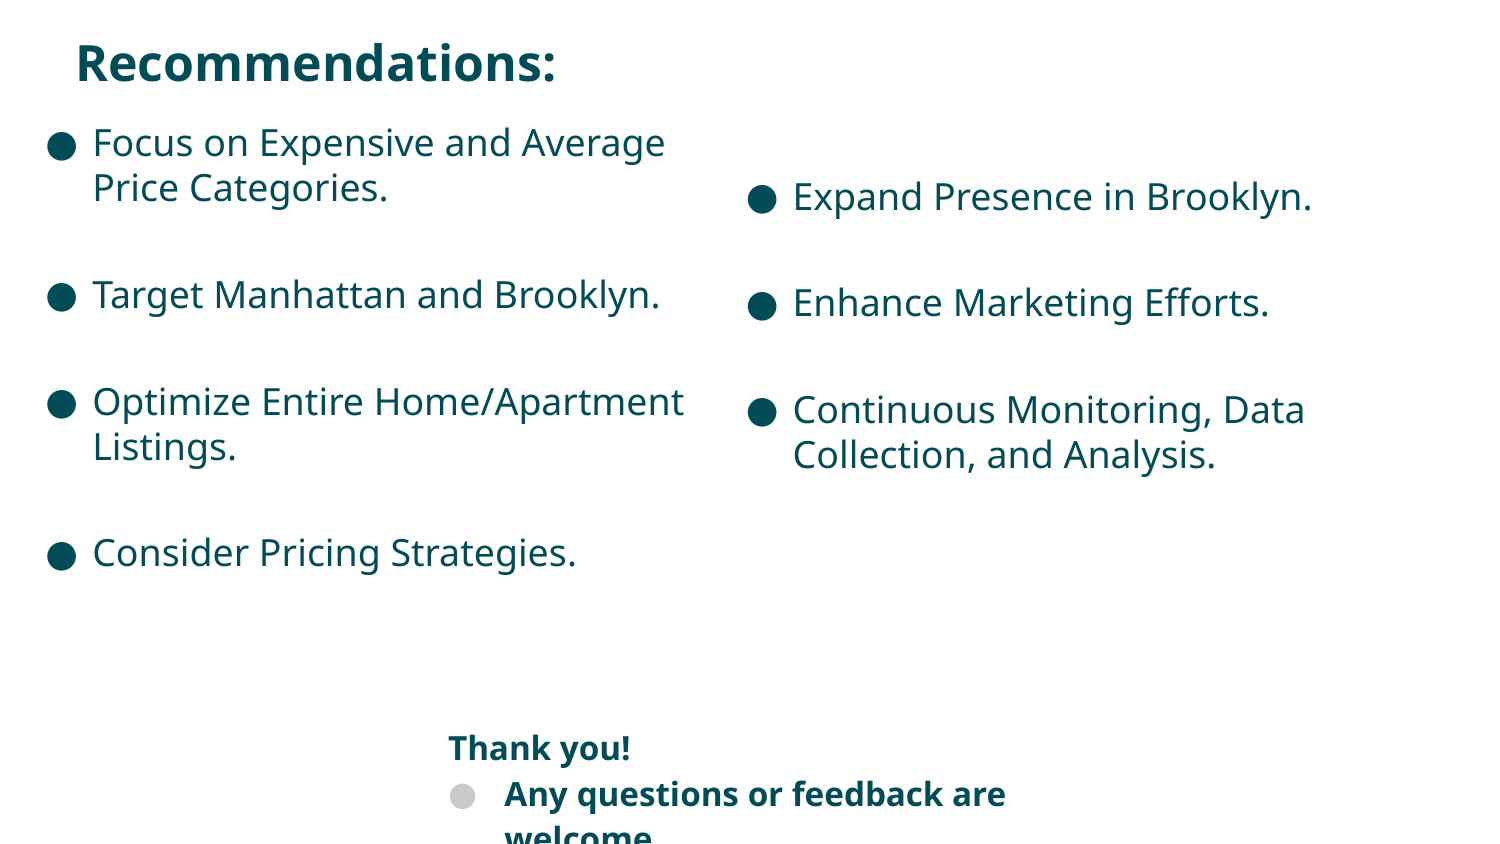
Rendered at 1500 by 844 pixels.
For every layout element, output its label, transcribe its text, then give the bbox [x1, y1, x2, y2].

list Focus on Expensive and Average Price Categories. Target Manhattan and Brooklyn. Optimize Entire Home/Apartment Listings. Consider Pricing Strategies. Expand Presence in Brooklyn. Enhance Marketing Efforts. Continuous Monitoring, Data Collection, and Analysis. [27, 104, 1459, 629]
title Recommendations: [60, 16, 1459, 96]
text_box Thank you! Any questions or feedback are welcome. [414, 705, 1071, 844]
